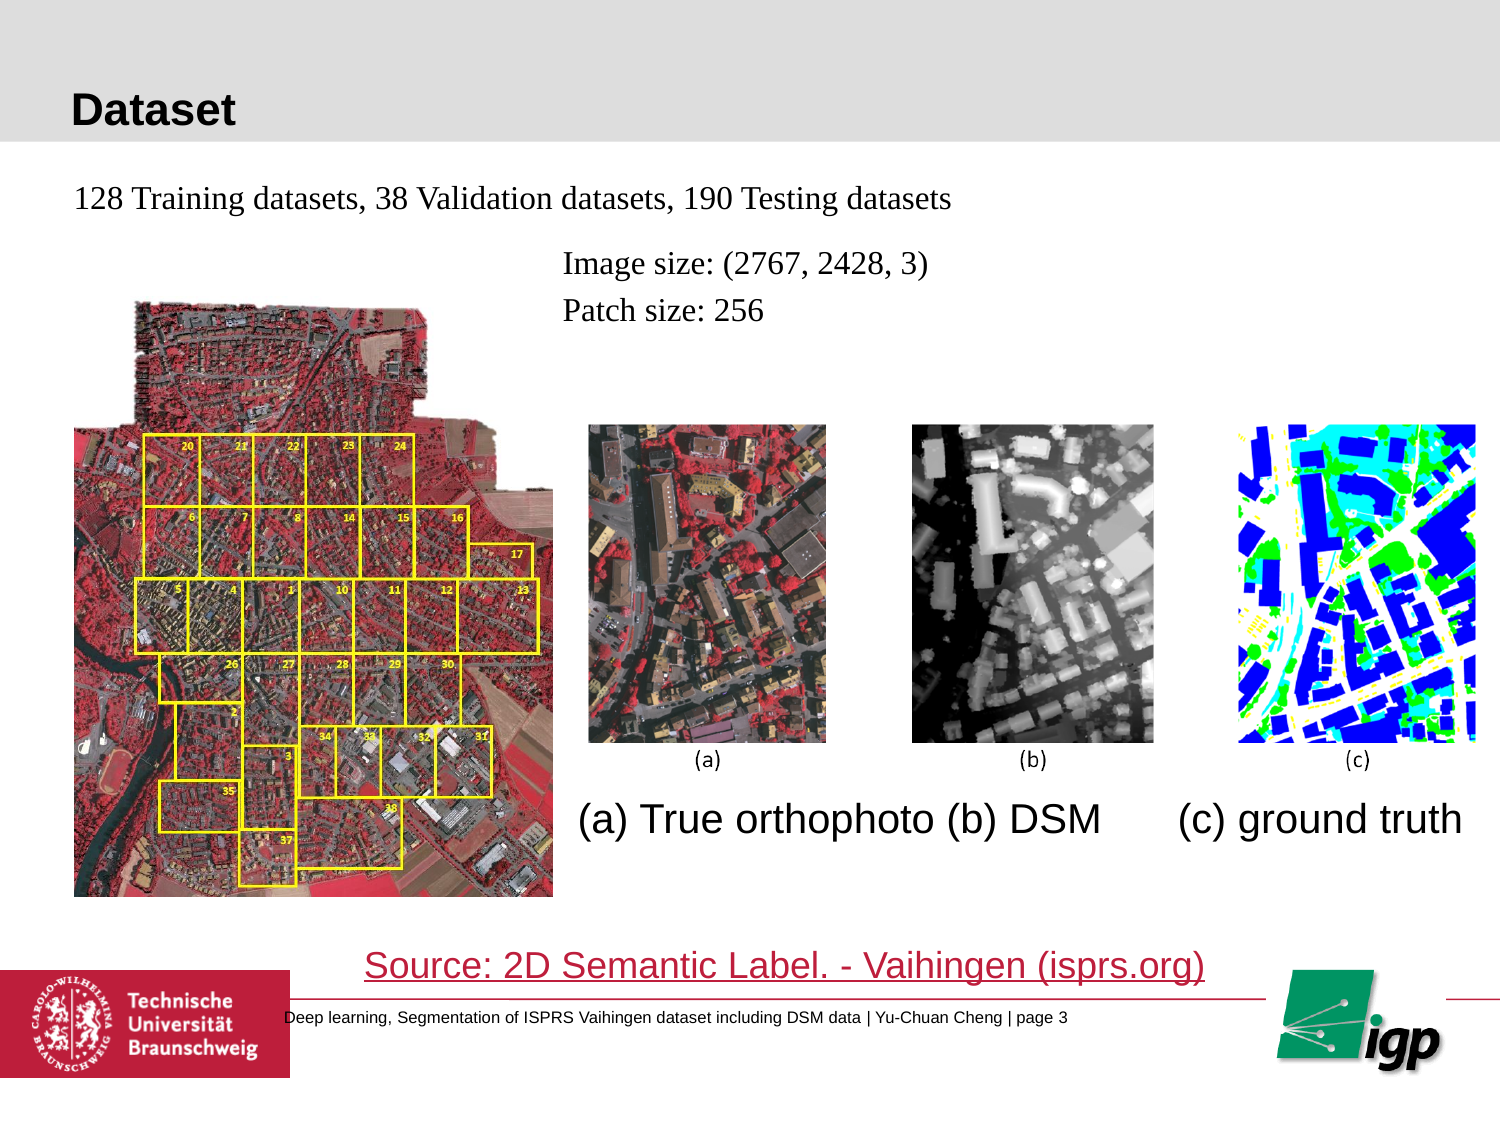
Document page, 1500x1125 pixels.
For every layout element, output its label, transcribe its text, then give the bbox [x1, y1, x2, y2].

picture [73, 296, 553, 897]
list Image size: (2767, 2428, 3) Patch size: 256 [562, 241, 972, 328]
picture [587, 421, 1476, 772]
text_box (a) True orthophoto (b) DSM (c) ground truth [562, 783, 1500, 849]
text_box Source: 2D Semantic Label. - Vaihingen (isprs.org) [348, 933, 1221, 994]
picture [1266, 960, 1446, 1078]
list 128 Training datasets, 38 Validation datasets, 190 Testing datasets [73, 162, 1448, 230]
title Dataset [70, 17, 1445, 135]
picture [0, 970, 290, 1078]
